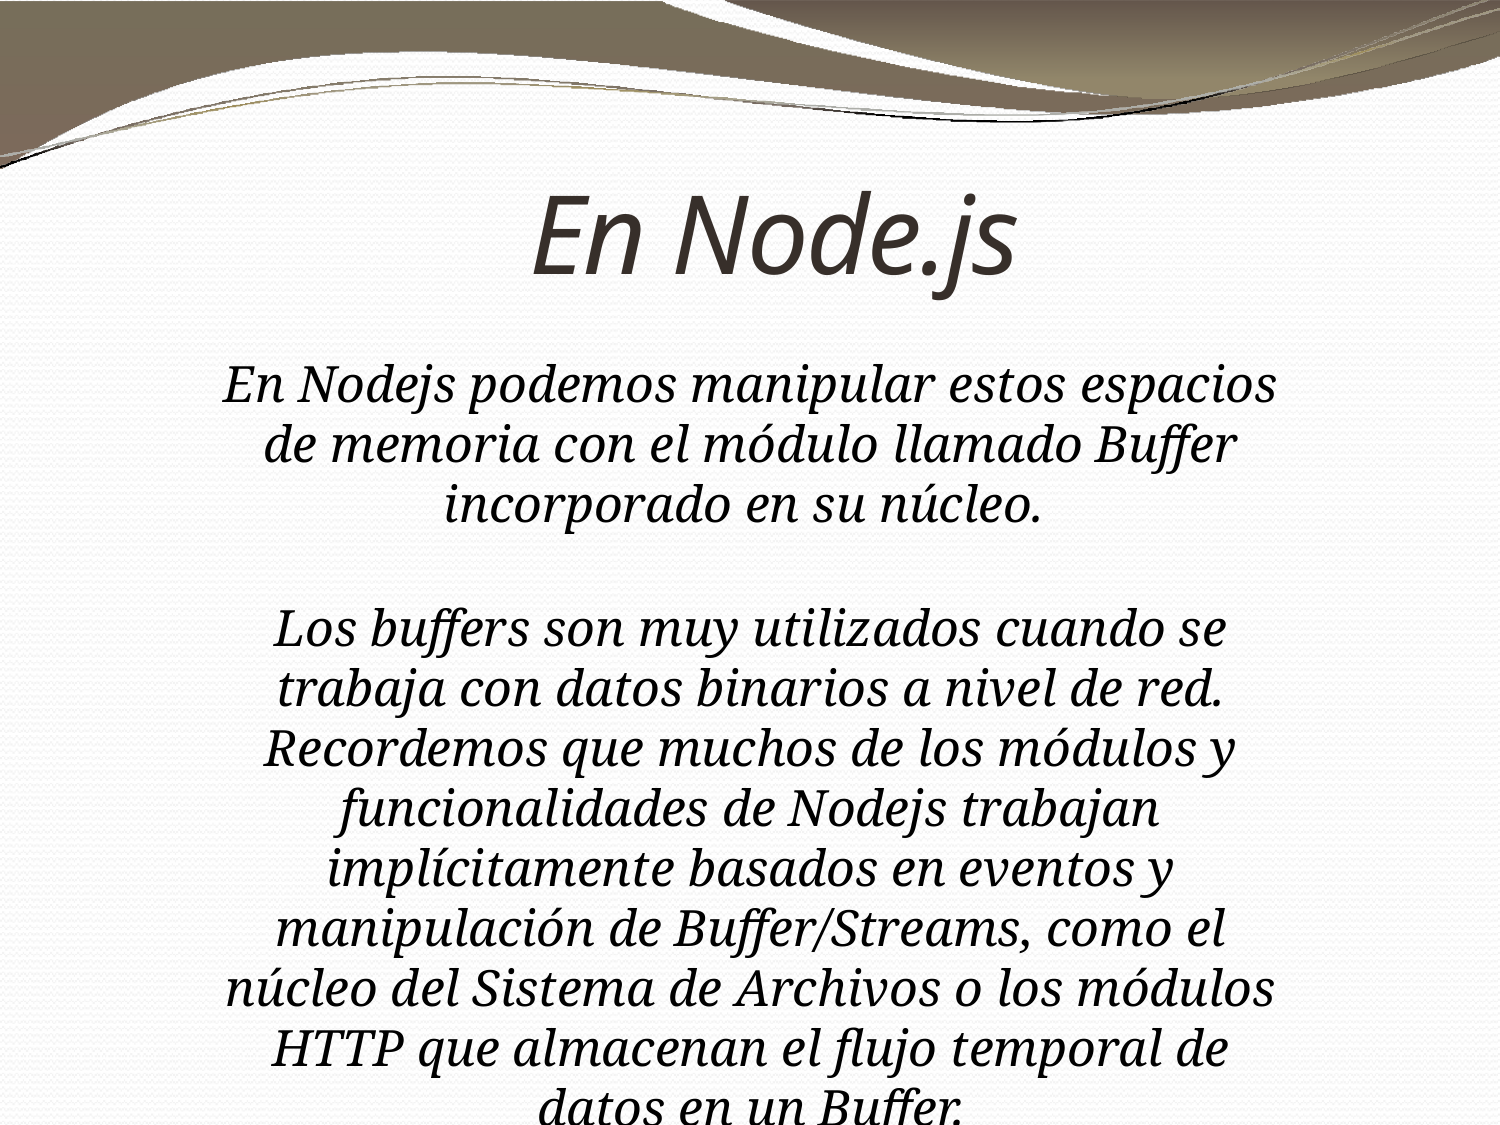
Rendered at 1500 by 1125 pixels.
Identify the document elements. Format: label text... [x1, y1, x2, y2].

picture [0, 0, 1500, 1125]
title En Node.js [271, 162, 1276, 350]
text_box En Nodejs podemos manipular estos espacios de memoria con el módulo llamado Buffer incorporado en su núcleo. Los buffers son muy utilizados cuando se trabaja con datos binarios a nivel de red. Recordemos que muchos de los módulos y funcionalidades de Nodejs trabajan implícitamente basados en eventos y manipulación de Buffer/Streams, como el núcleo del Sistema de Archivos o los módulos HTTP que almacenan el flujo temporal de datos en un Buffer. [207, 350, 1293, 1125]
